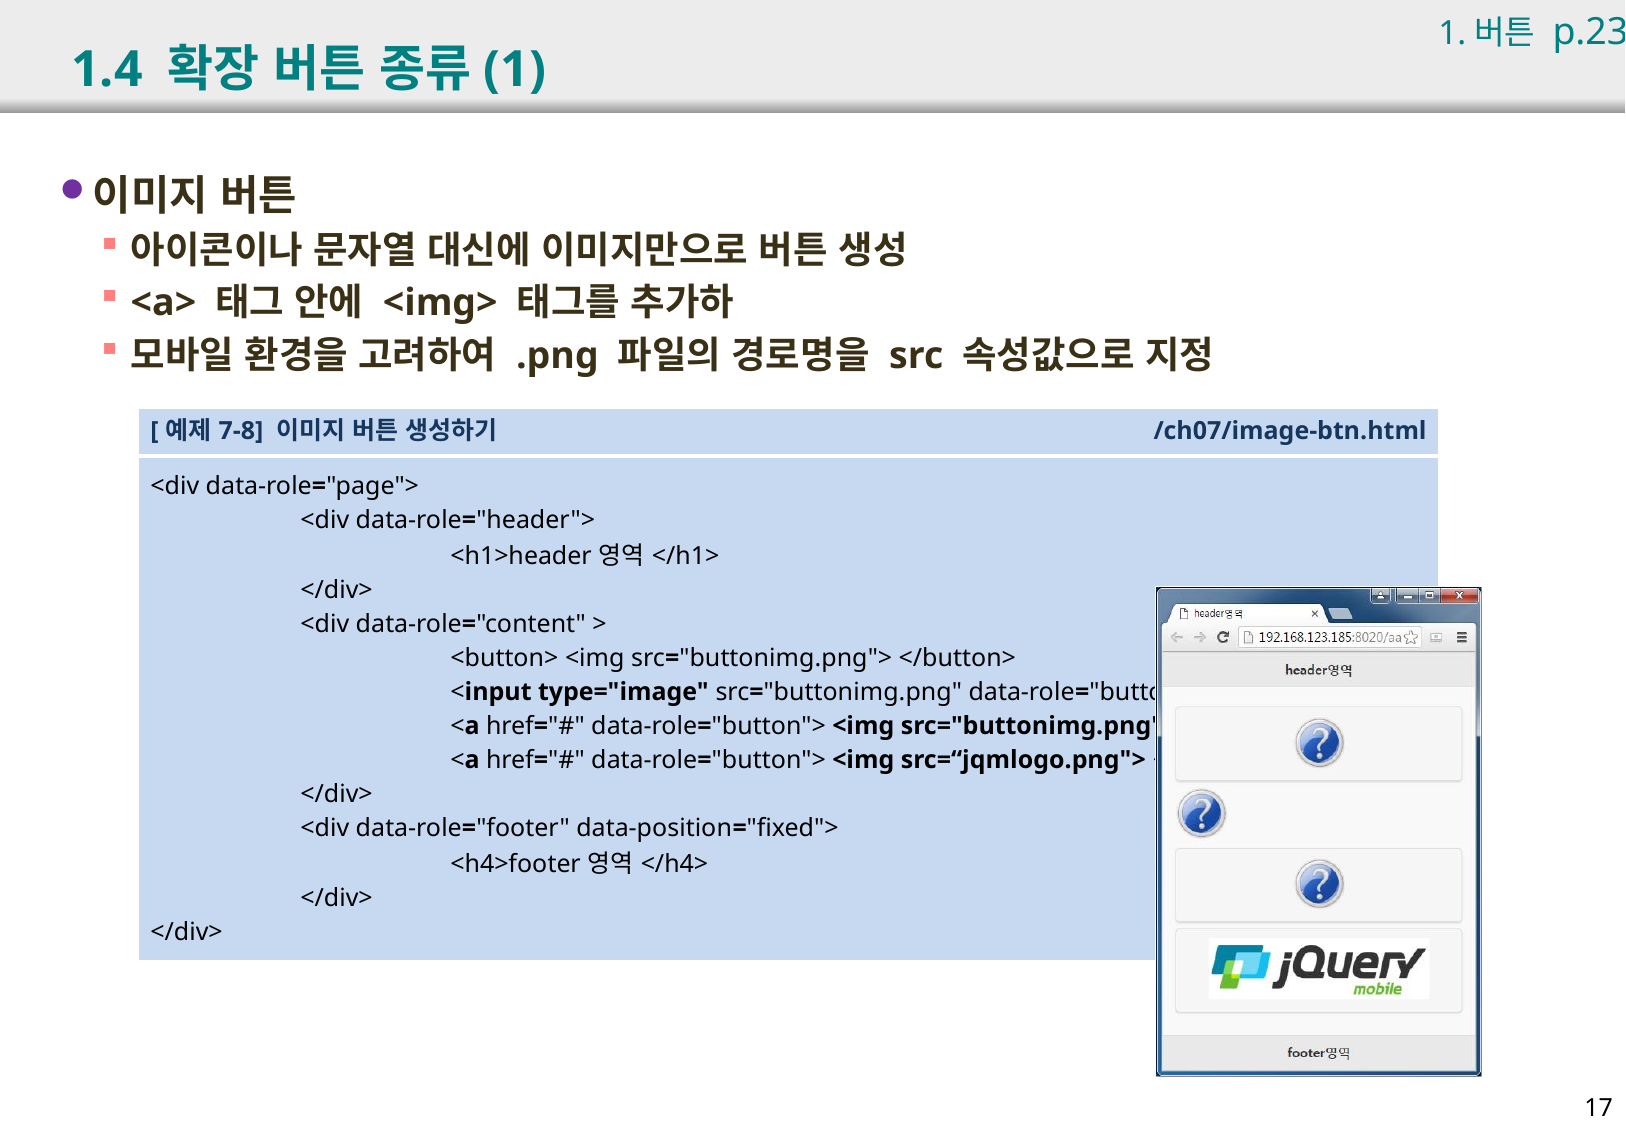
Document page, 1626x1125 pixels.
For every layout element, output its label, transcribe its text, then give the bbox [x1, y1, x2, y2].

title 1.4 확장 버튼 종류(1) [56, 18, 1545, 115]
table_header /ch07/image-btn.html [789, 409, 1438, 454]
text_box 1.버튼 p.236 [1423, 0, 1625, 60]
picture [1154, 585, 1482, 1078]
table_cell <div data-role="page"> <div data-role="header"> <h1>header영역</h1> </div> <div data-role="content" > <button> <img src="buttonimg.png"> </button> <input type="image" src="buttonimg.png" data-role="button"> <a href="#" data-role="button"> <img src="buttonimg.png"> </a> <a href="#" data-role="button"> <img src=“jqmlogo.png"> </a> </div> <div data-role="footer" data-position="fixed"> <h4>footer영역</h4> </div> </div> [139, 458, 1438, 960]
table_header [예제7-8] 이미지 버튼 생성하기 [139, 409, 789, 454]
list 이미지 버튼 아이콘이나 문자열 대신에 이미지만으로 버튼 생성 <a> 태그 안에 <img> 태그를 추가하 모바일 환경을 고려하여 .png 파일의 경로명을 src 속성값으로 지정 [44, 160, 1593, 1095]
